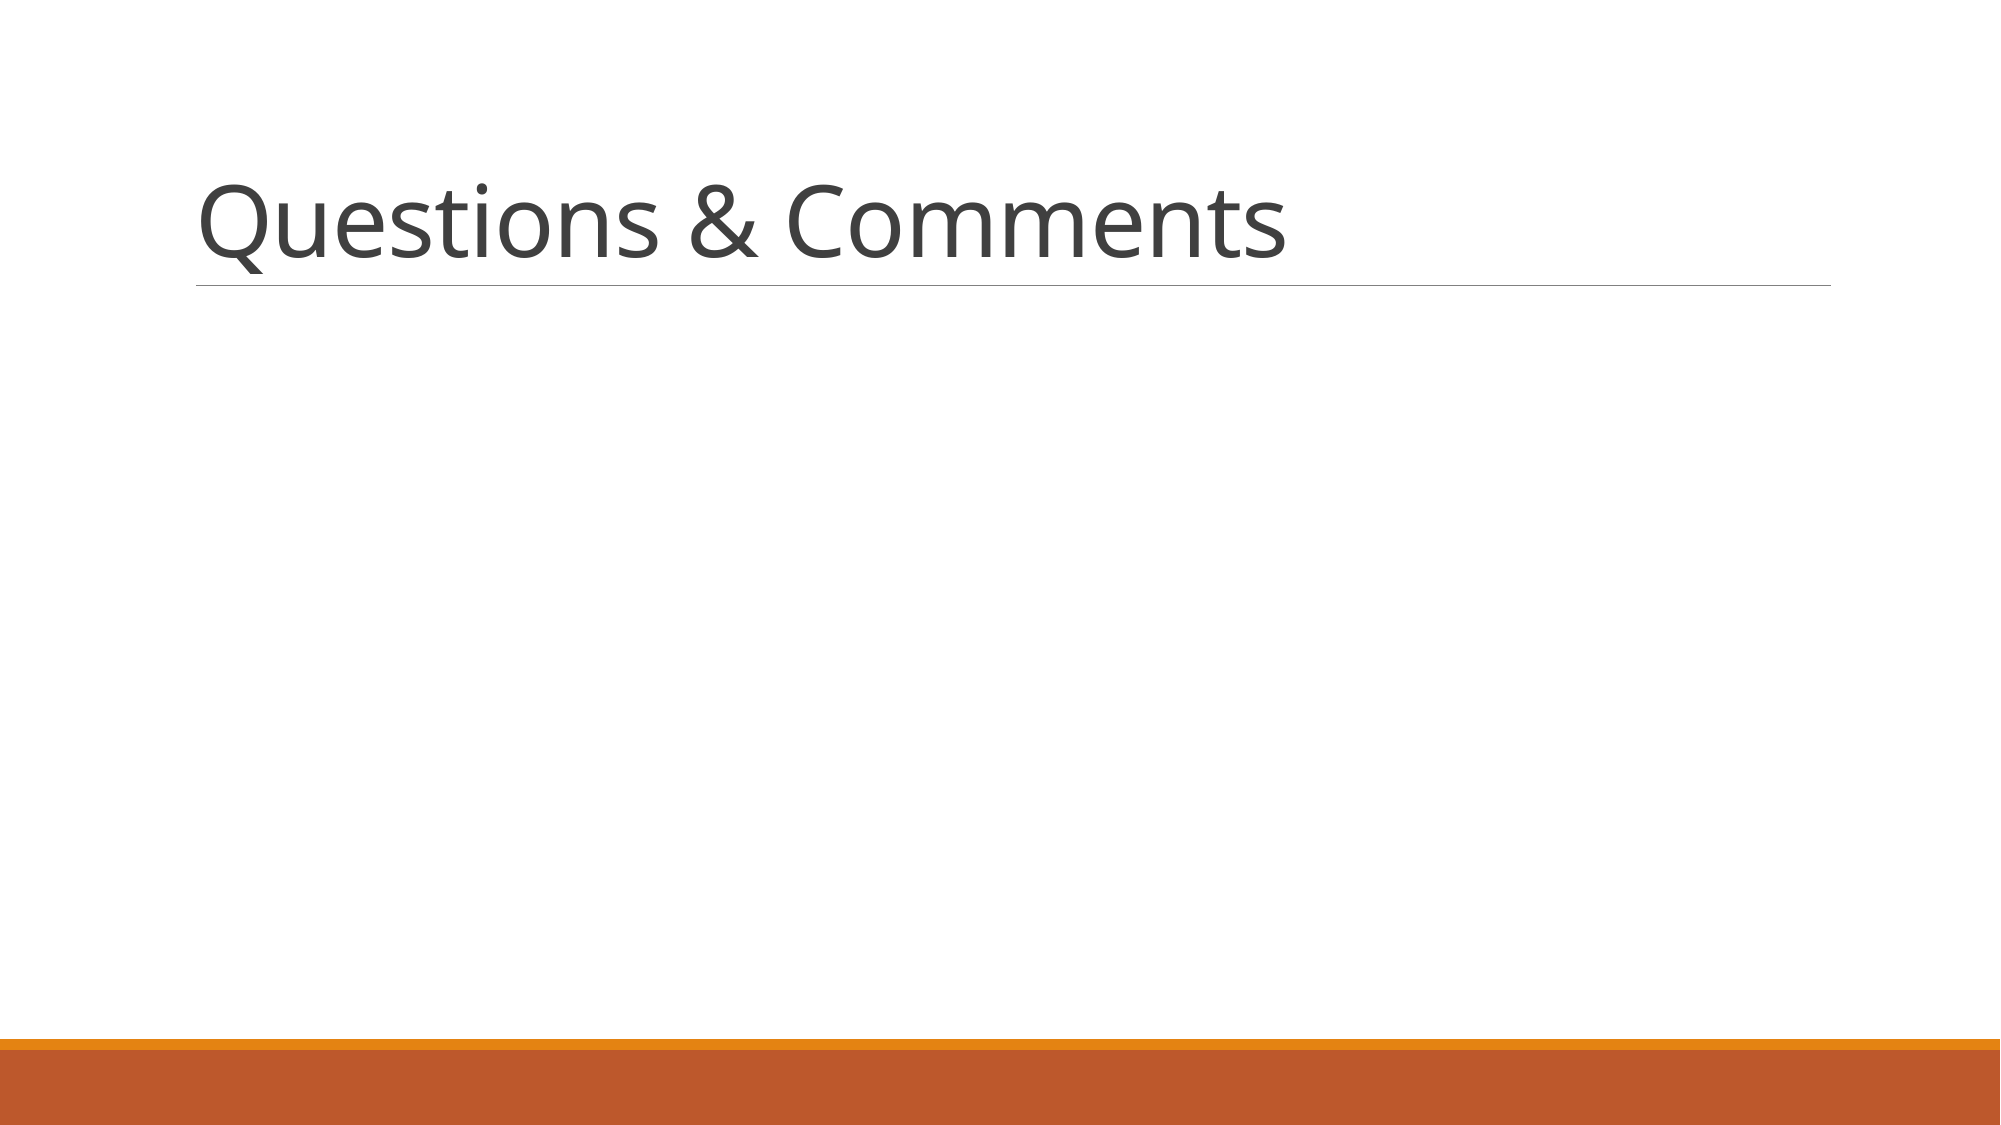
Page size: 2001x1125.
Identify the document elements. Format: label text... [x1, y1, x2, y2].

title Questions & Comments [180, 47, 1830, 285]
